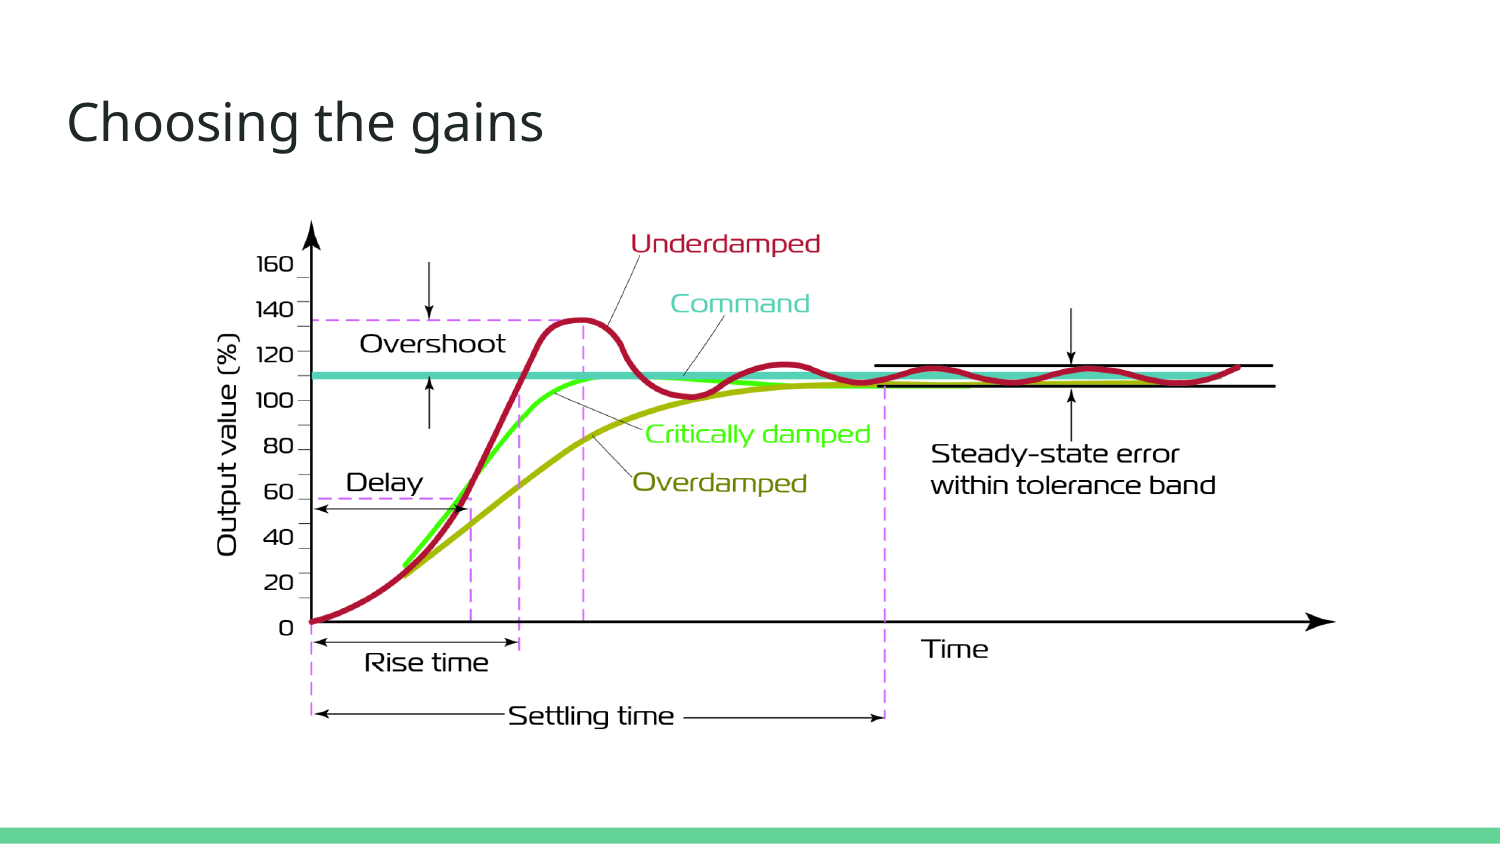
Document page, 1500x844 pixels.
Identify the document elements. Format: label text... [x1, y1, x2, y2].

picture [154, 166, 1376, 794]
title Choosing the gains [51, 72, 1449, 167]
